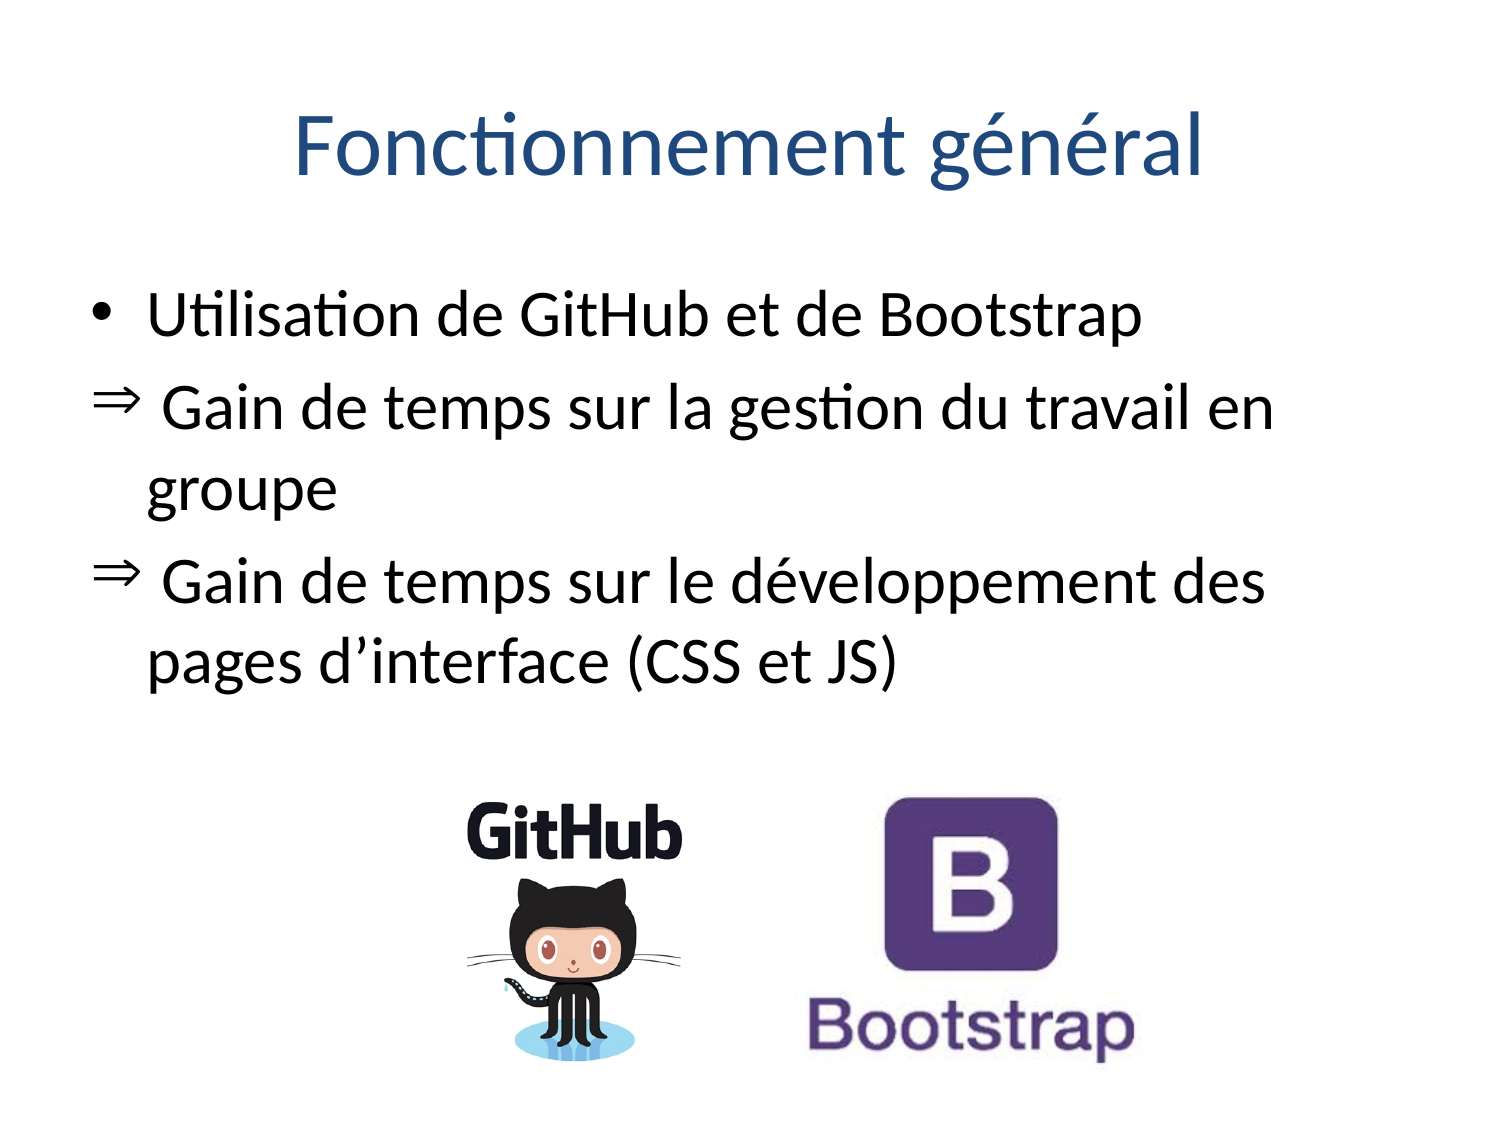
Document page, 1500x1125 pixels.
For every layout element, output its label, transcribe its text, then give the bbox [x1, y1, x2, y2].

title Fonctionnement général [75, 45, 1425, 233]
list Utilisation de GitHub et de Bootstrap Gain de temps sur la gestion du travail en groupe Gain de temps sur le développement des pages d’interface (CSS et JS) [75, 262, 1425, 1005]
picture [352, 783, 1150, 1080]
